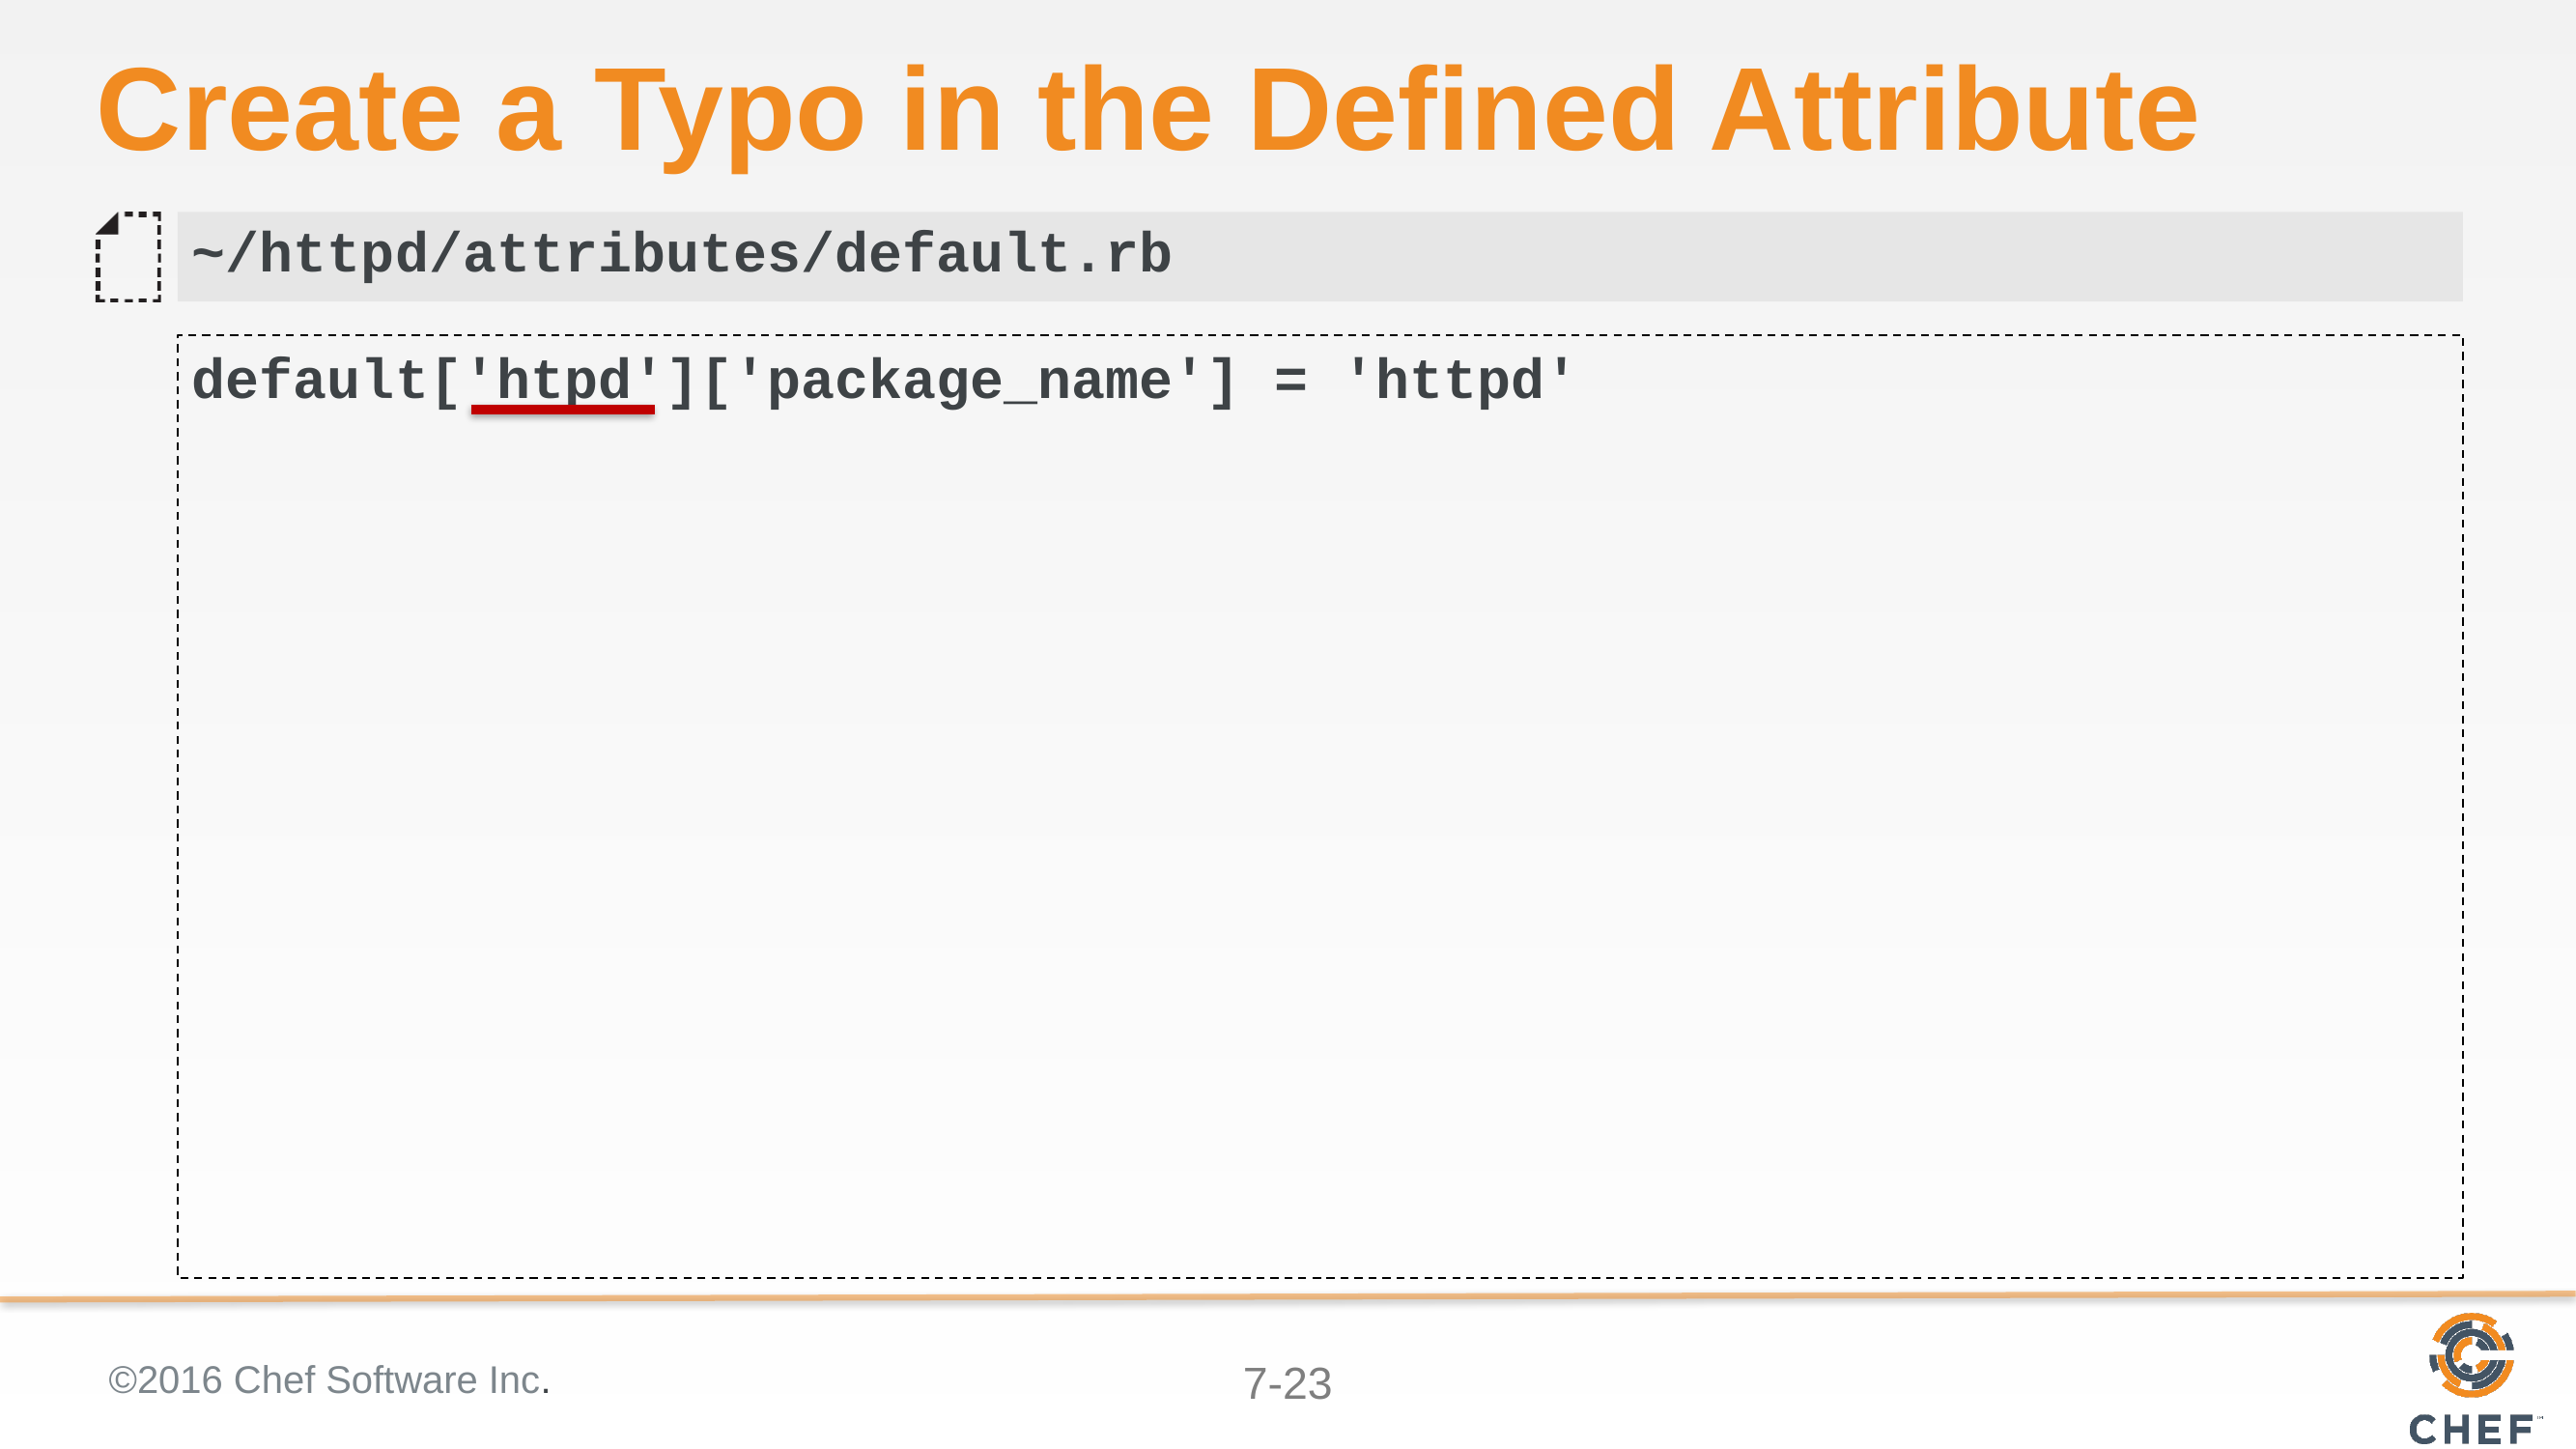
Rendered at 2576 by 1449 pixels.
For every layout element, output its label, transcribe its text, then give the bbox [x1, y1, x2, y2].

list ~/httpd/attributes/default.rb [177, 212, 2463, 302]
title Create a Typo in the Defined Attribute [96, 48, 2463, 180]
list default['htpd']['package_name'] = 'httpd' [177, 334, 2464, 1279]
picture [2399, 1297, 2551, 1449]
